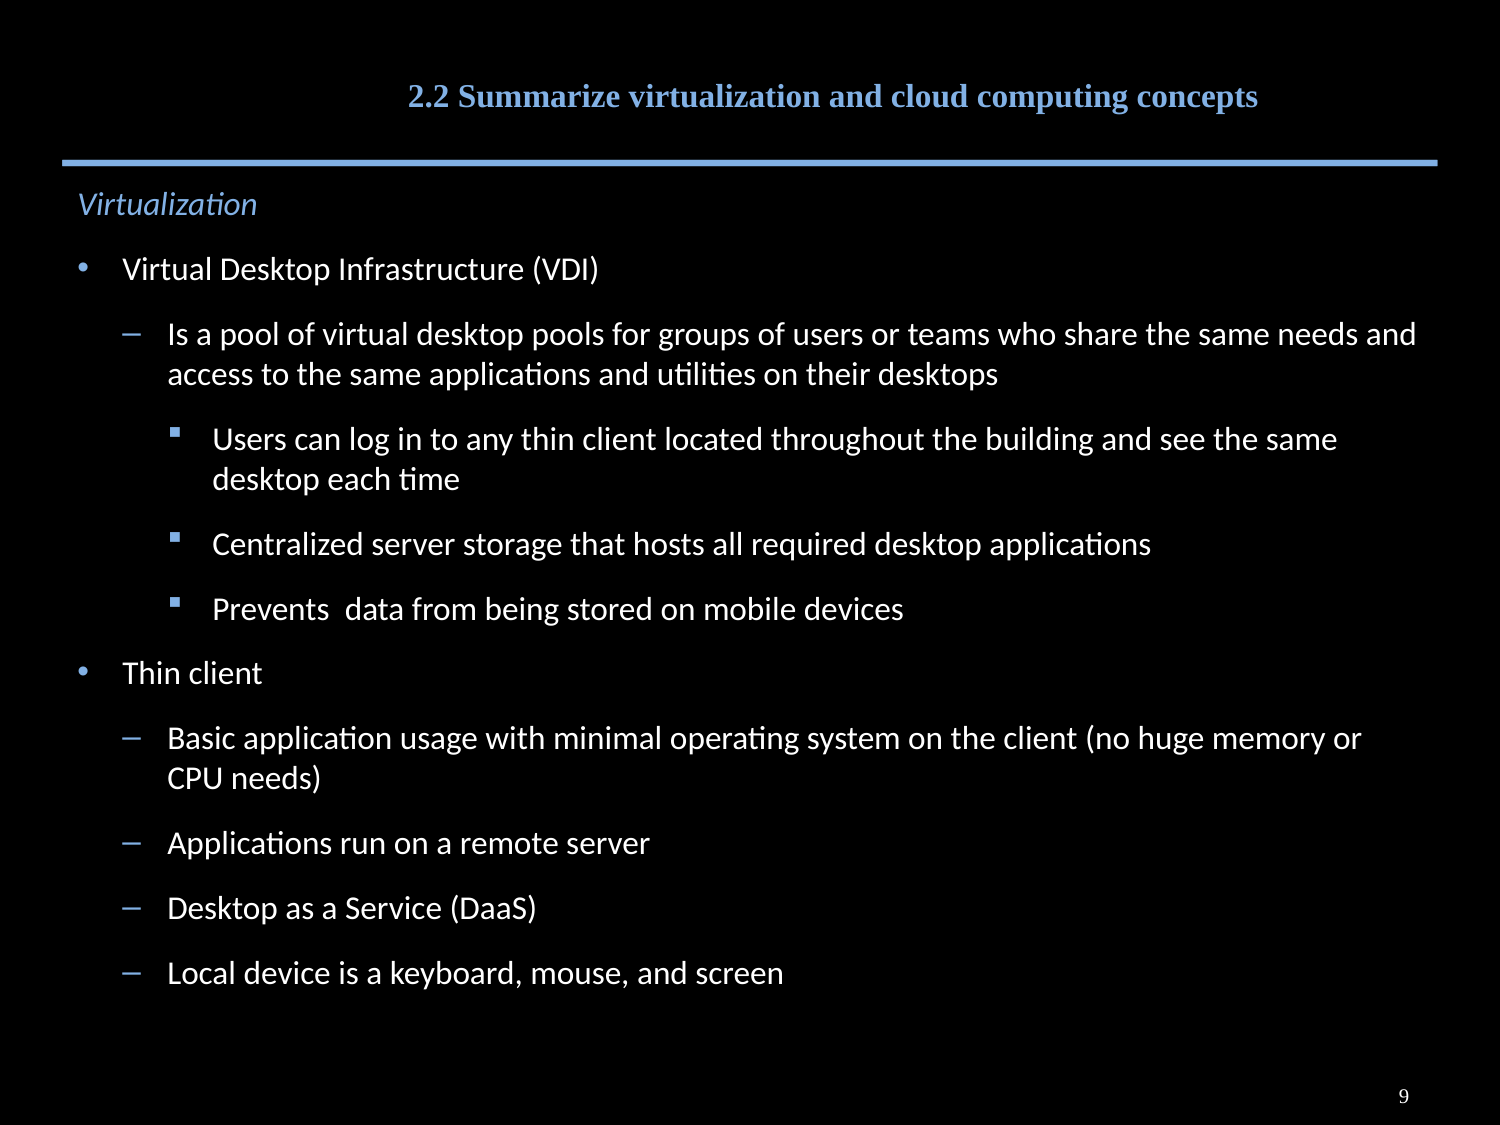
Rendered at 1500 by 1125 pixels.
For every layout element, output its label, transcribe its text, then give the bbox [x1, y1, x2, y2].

list Virtualization Virtual Desktop Infrastructure (VDI) Is a pool of virtual desktop pools for groups of users or teams who share the same needs and access to the same applications and utilities on their desktops Users can log in to any thin client located throughout the building and see the same desktop each time Centralized server storage that hosts all required desktop applications Prevents data from being stored on mobile devices Thin client Basic application usage with minimal operating system on the client (no huge memory or CPU needs) Applications run on a remote server Desktop as a Service (DaaS) Local device is a keyboard, mouse, and screen [62, 174, 1438, 1050]
title 2.2 Summarize virtualization and cloud computing concepts [227, 12, 1440, 175]
slide_number 9 [1310, 1070, 1499, 1121]
